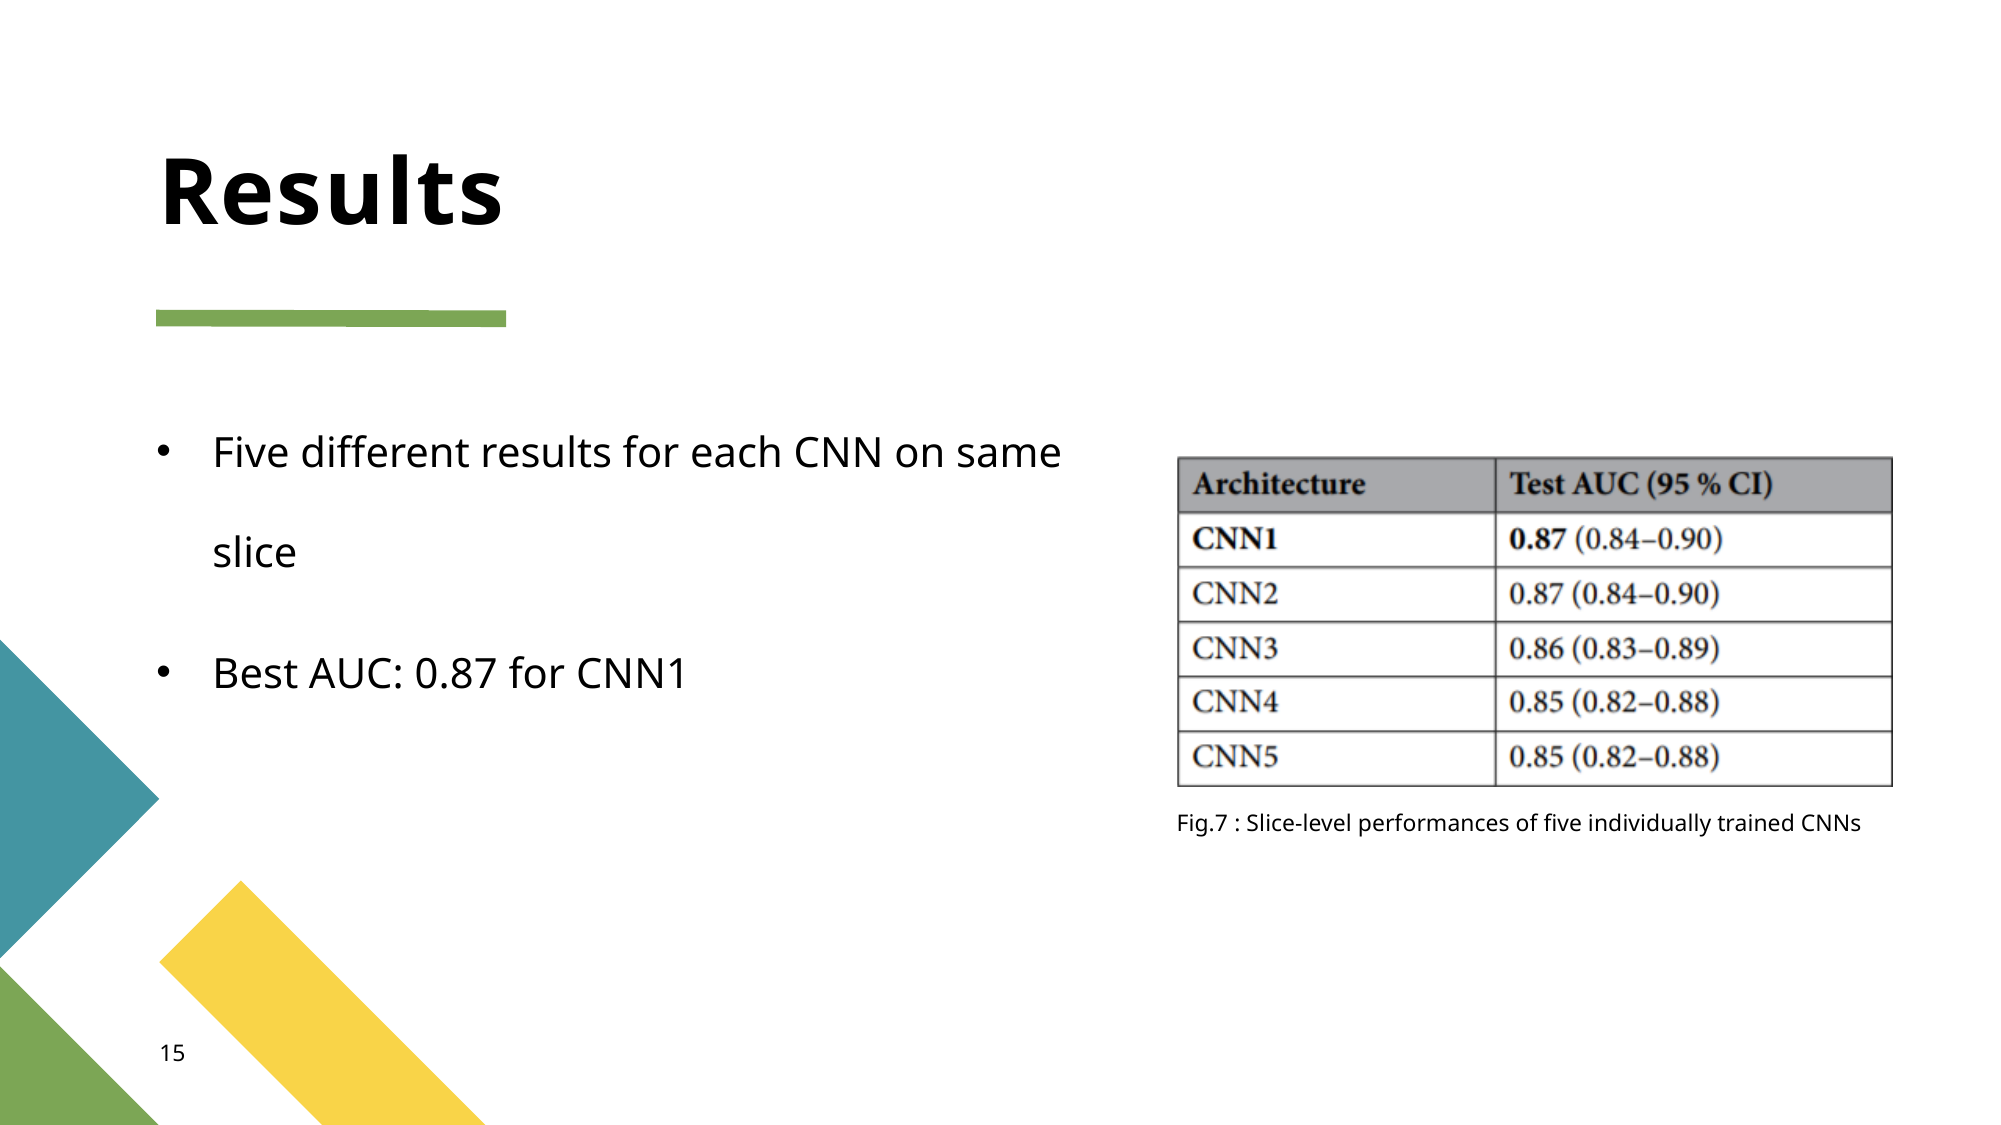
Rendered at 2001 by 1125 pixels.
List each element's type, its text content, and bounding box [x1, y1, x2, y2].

picture [1176, 455, 1893, 787]
text_box Fig.7 : Slice-level performances of five individually trained CNNs [1176, 808, 2000, 835]
title Results [158, 144, 969, 245]
slide_number 15 [159, 1038, 246, 1080]
list Five different results for each CNN on same slice Best AUC: 0.87 for CNN1 [156, 375, 1083, 835]
